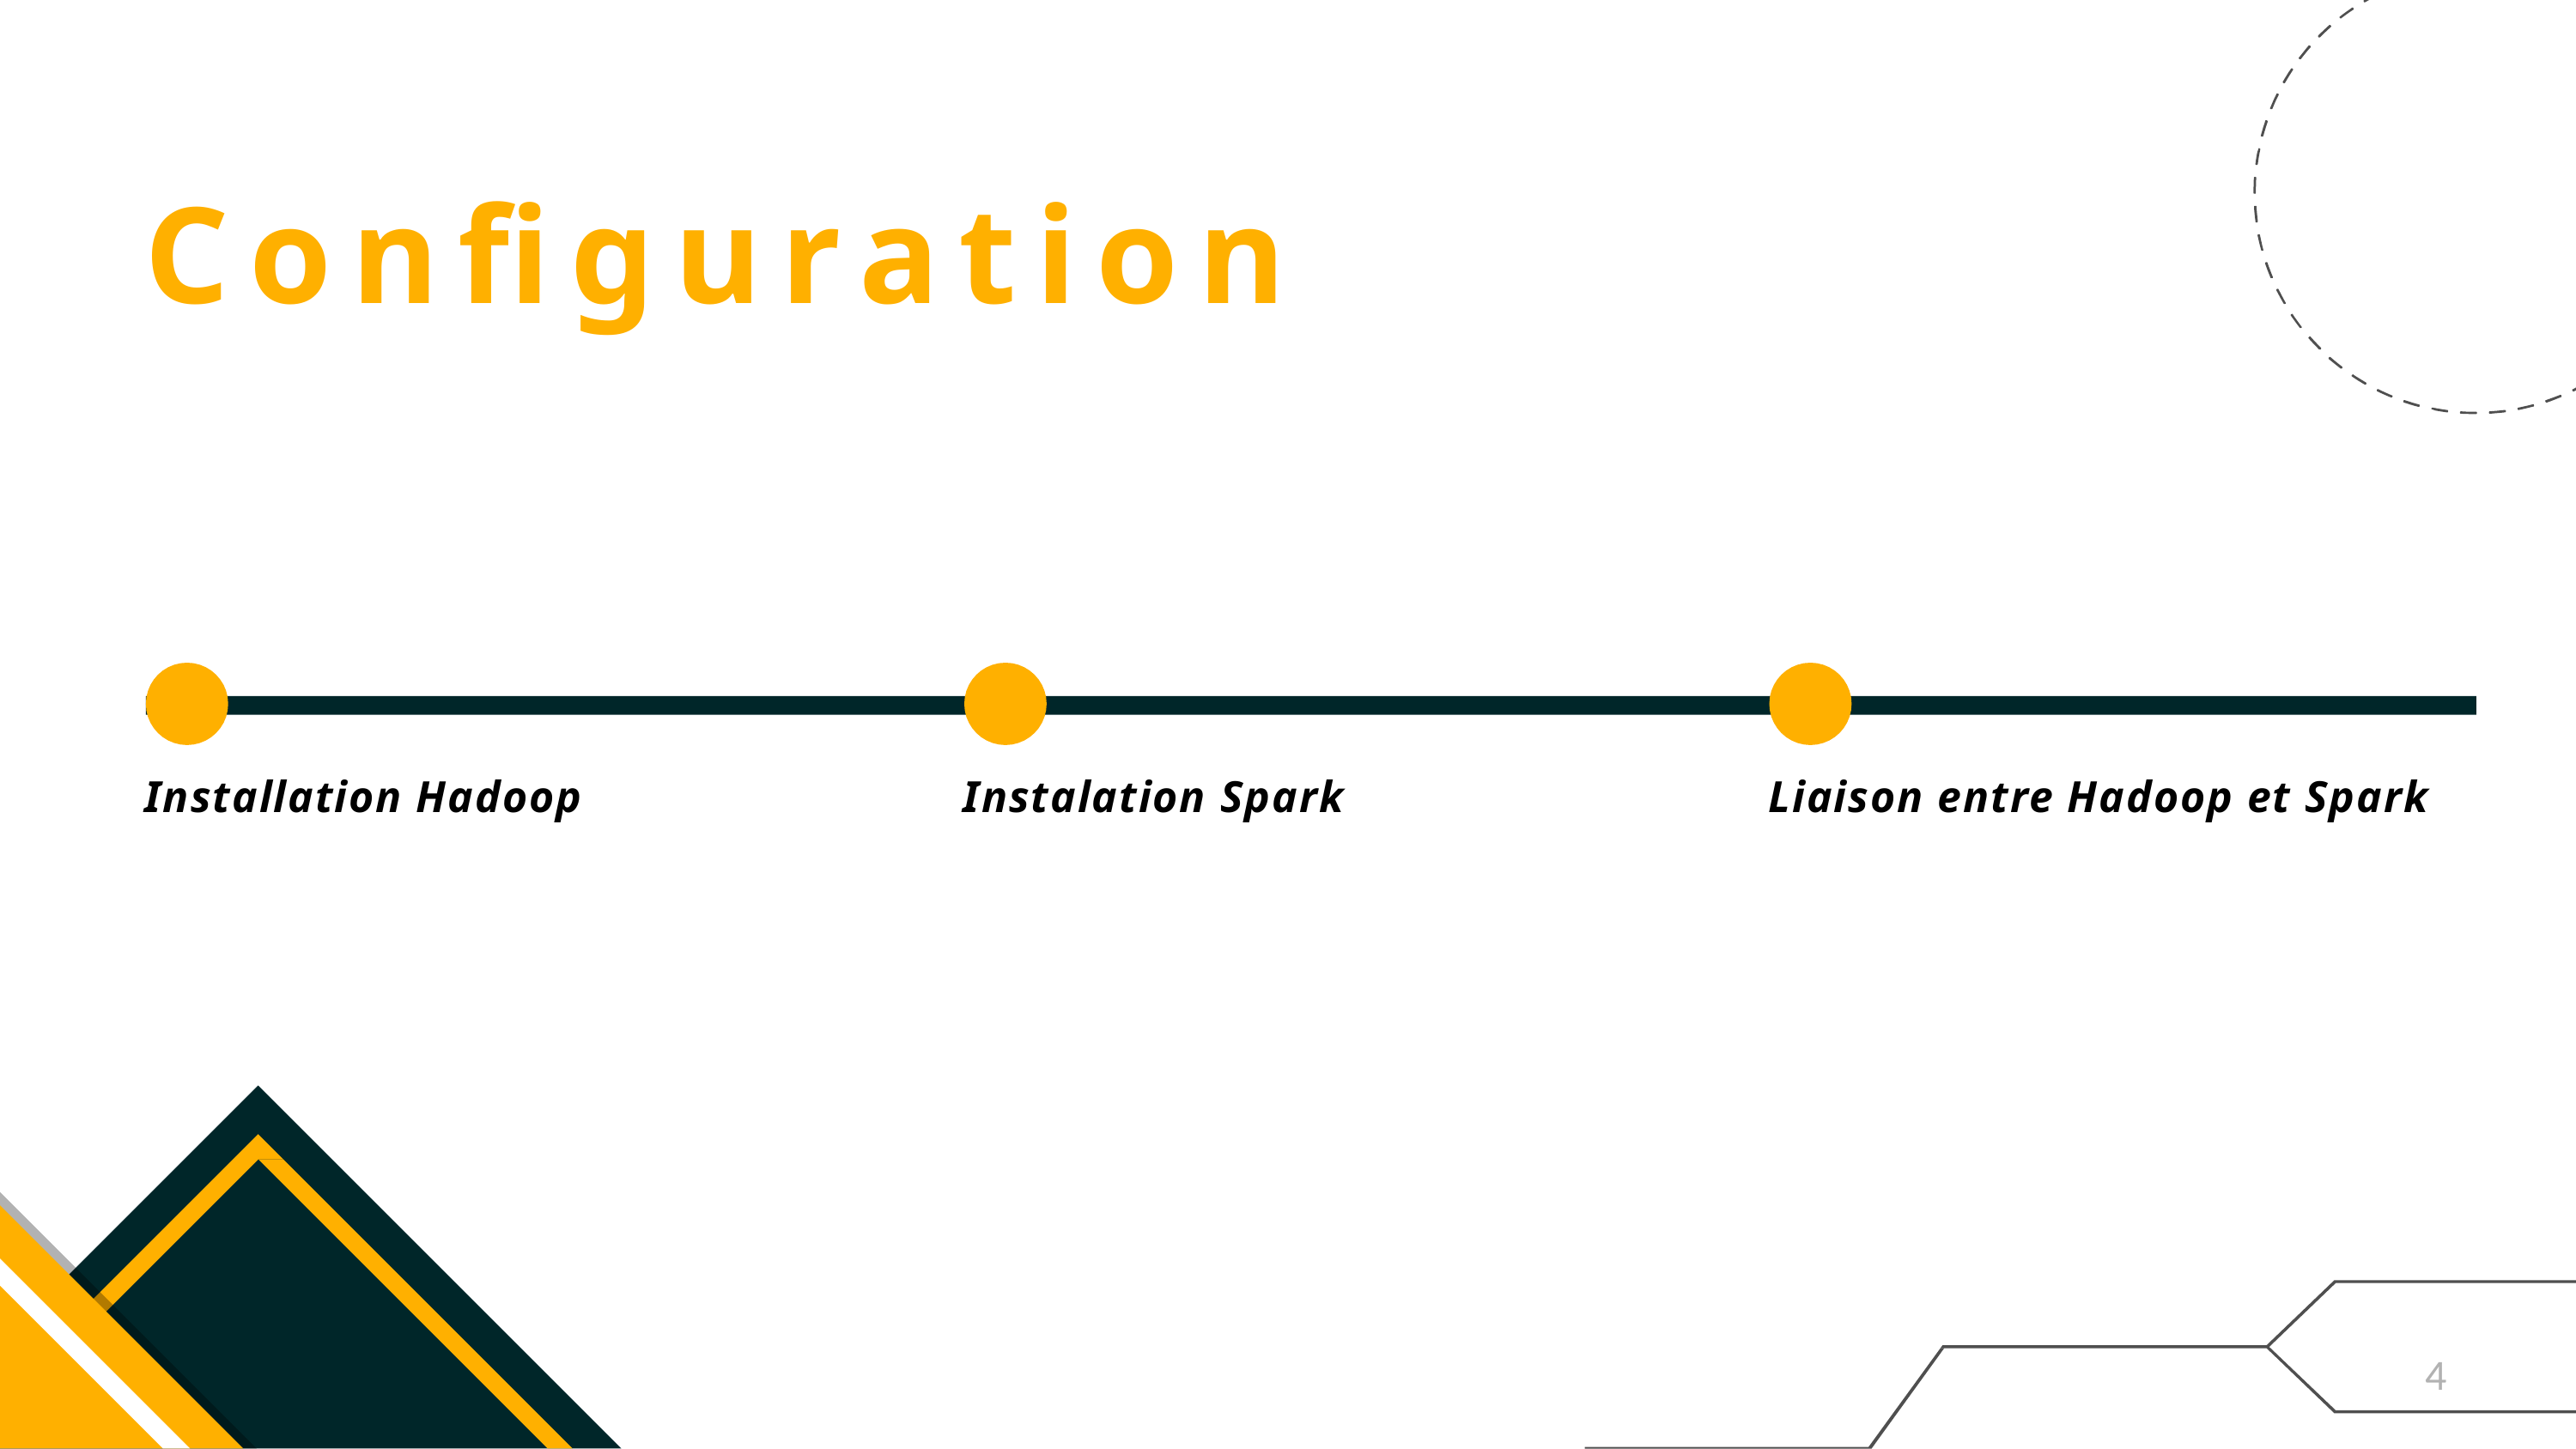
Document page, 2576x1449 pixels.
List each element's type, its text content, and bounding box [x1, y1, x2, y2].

text_box [2431, 407, 2449, 413]
text_box [2254, 205, 2258, 223]
text_box [2377, 389, 2393, 397]
text_box Installation Hadoop [143, 752, 839, 822]
text_box [2545, 394, 2562, 403]
text_box Liaison entre Hadoop et Spark [1766, 755, 2463, 822]
text_box [2403, 400, 2420, 407]
text_box [2339, 7, 2354, 19]
text_box Instalation Spark [961, 755, 1657, 822]
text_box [0, 1085, 622, 1449]
text_box [2264, 262, 2274, 278]
text_box [1584, 1399, 1908, 1449]
text_box [2308, 336, 2322, 350]
text_box [2260, 119, 2269, 137]
text_box [2275, 288, 2287, 305]
text_box [2299, 45, 2312, 59]
text_box [2517, 403, 2535, 410]
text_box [145, 662, 2477, 746]
text_box [2328, 356, 2342, 369]
text_box [2253, 177, 2257, 194]
slide_number 4 [1855, 1347, 2447, 1399]
title Configuration [143, 167, 1524, 412]
text_box [2488, 409, 2506, 414]
text_box [1941, 1280, 2576, 1347]
text_box [2255, 148, 2261, 166]
text_box [2351, 374, 2366, 385]
text_box [2319, 1399, 2576, 1414]
text_box [2269, 93, 2279, 110]
text_box [2318, 25, 2331, 38]
text_box [2257, 233, 2263, 252]
text_box [2290, 313, 2302, 329]
text_box [2459, 411, 2477, 415]
text_box [2282, 68, 2293, 83]
